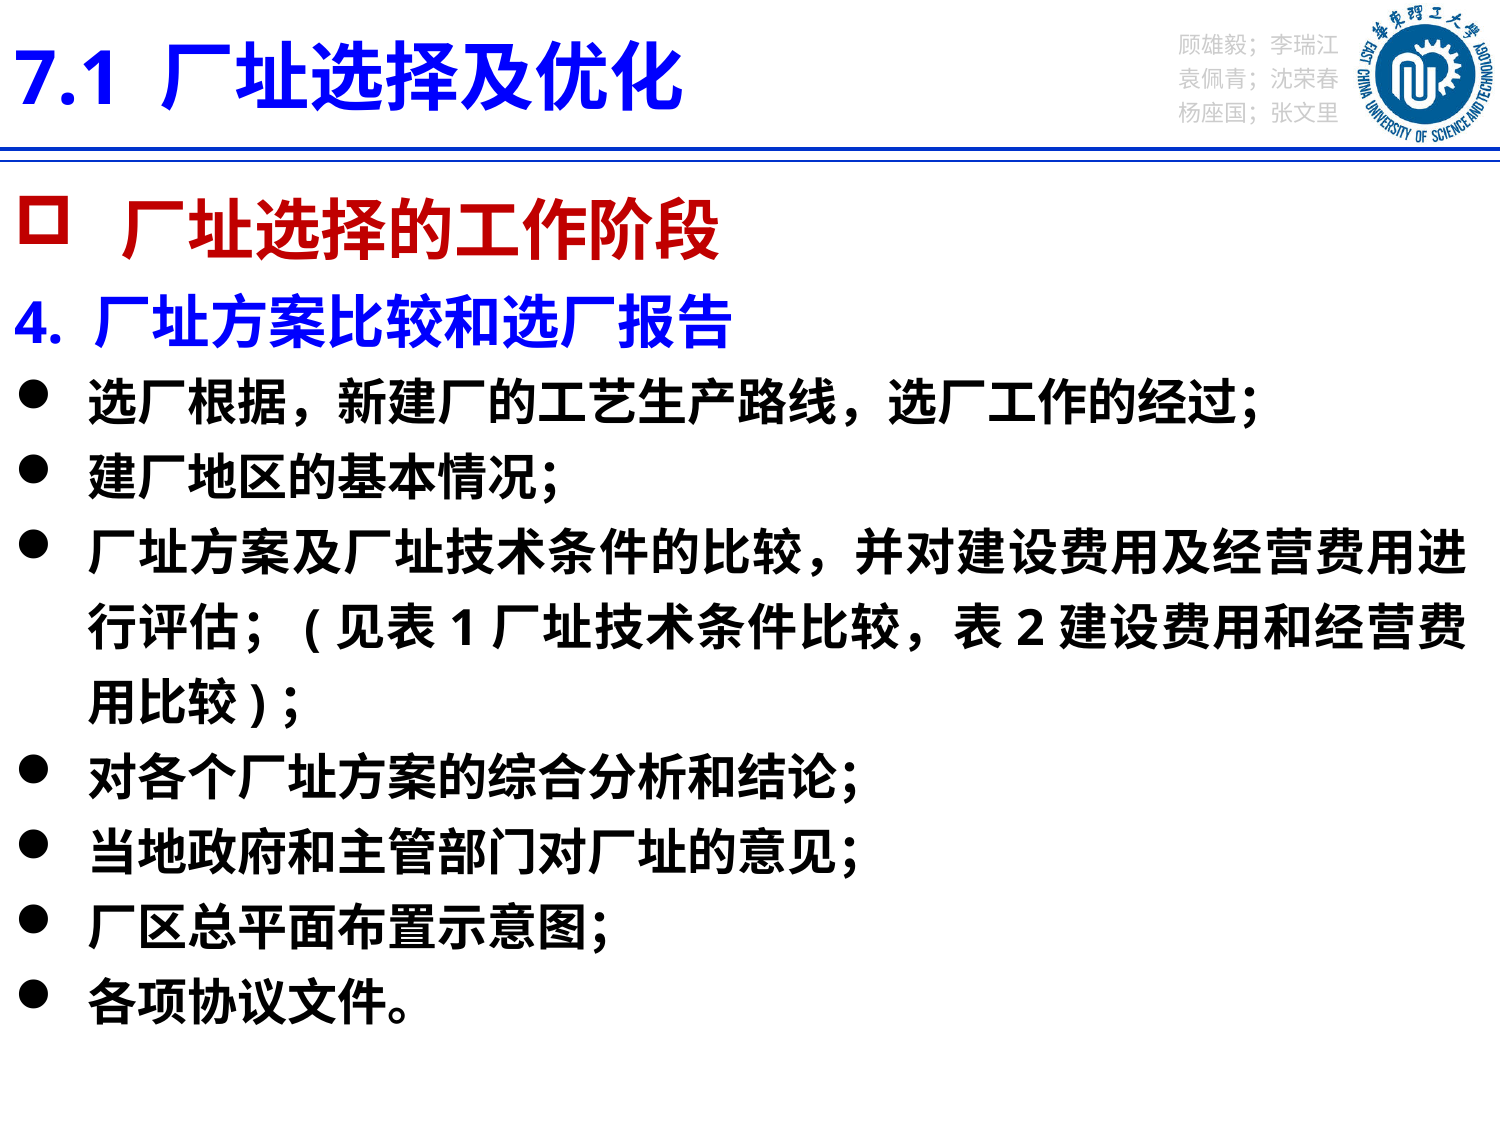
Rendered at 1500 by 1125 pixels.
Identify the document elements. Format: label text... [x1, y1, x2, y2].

picture [1353, 127, 1495, 145]
text_box 厂址选择的工作阶段 4. 厂址方案比较和选厂报告 选厂根据，新建厂的工艺生产路线，选厂工作的经过； 建厂地区的基本情况； 厂址方案及厂址技术条件的比较，并对建设费用及经营费用进行评估；(见表1厂址技术条件比较，表2建设费用和经营费用比较)； 对各个厂址方案的综合分析和结论； 当地政府和主管部门对厂址的意见； 厂区总平面布置示意图； 各项协议文件。 [0, 160, 1483, 1039]
text_box 7.1 厂址选择及优化 [0, 22, 1500, 127]
picture [1353, 3, 1495, 22]
